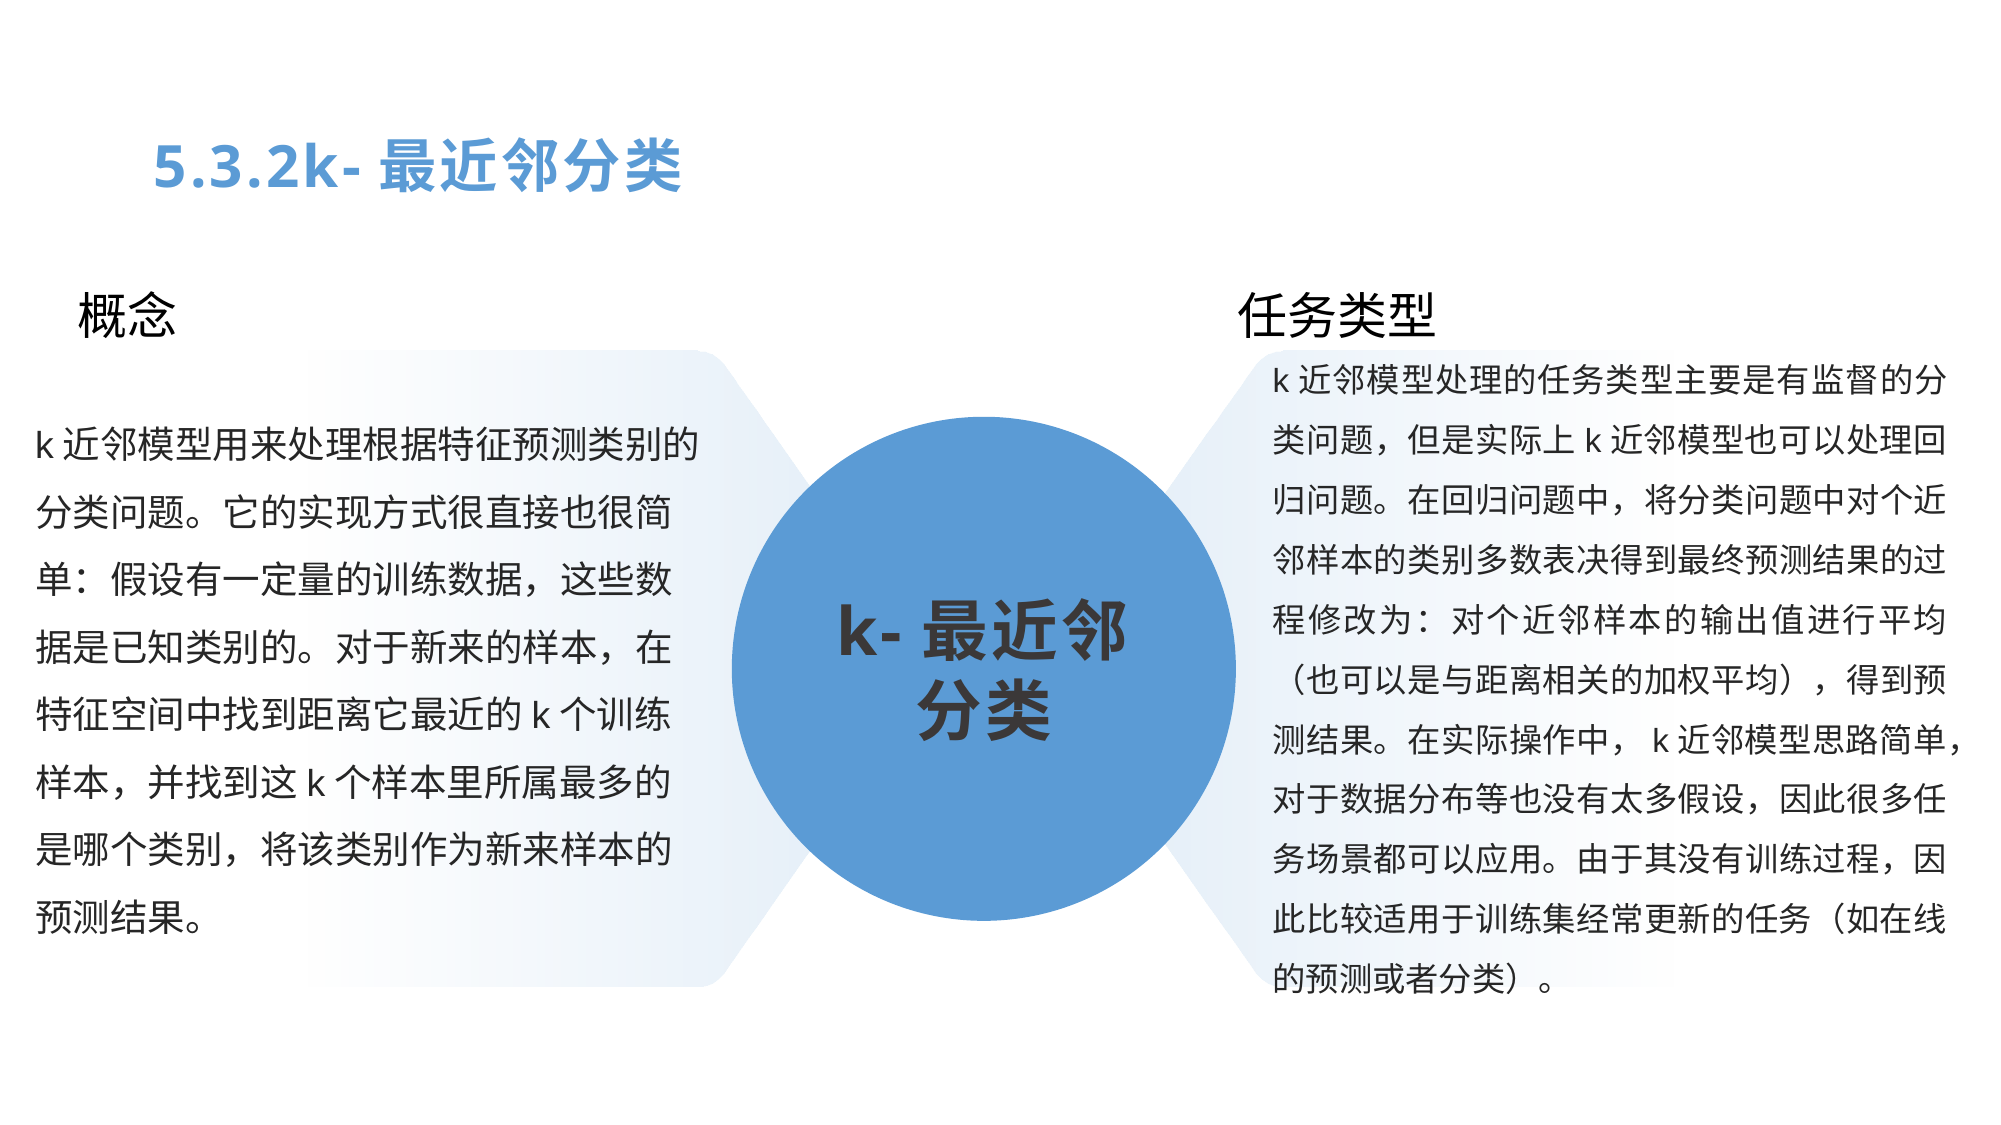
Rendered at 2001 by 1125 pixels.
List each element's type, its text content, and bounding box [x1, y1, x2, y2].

text_box 概念 [62, 277, 578, 353]
text_box k近邻模型用来处理根据特征预测类别的分类问题。它的实现方式很直接也很简单：假设有一定量的训练数据，这些数据是已知类别的。对于新来的样本，在特征空间中找到距离它最近的k个训练样本，并找到这k个样本里所属最多的是哪个类别，将该类别作为新来样本的预测结果。 [34, 349, 809, 988]
text_box k-最近邻分类 [730, 415, 1237, 922]
text_box 任务类型 [1223, 277, 1738, 353]
title 5.3.2k-最近邻分类 [138, 60, 1864, 278]
text_box k近邻模型处理的任务类型主要是有监督的分类问题，但是实际上k近邻模型也可以处理回归问题。在回归问题中，将分类问题中对个近邻样本的类别多数表决得到最终预测结果的过程修改为：对个近邻样本的输出值进行平均（也可以是与距离相关的加权平均），得到预测结果。在实际操作中，k近邻模型思路简单，对于数据分布等也没有太多假设，因此很多任务场景都可以应用。由于其没有训练过程，因此比较适用于训练集经常更新的任务（如在线的预测或者分类）。 [1165, 349, 1949, 988]
